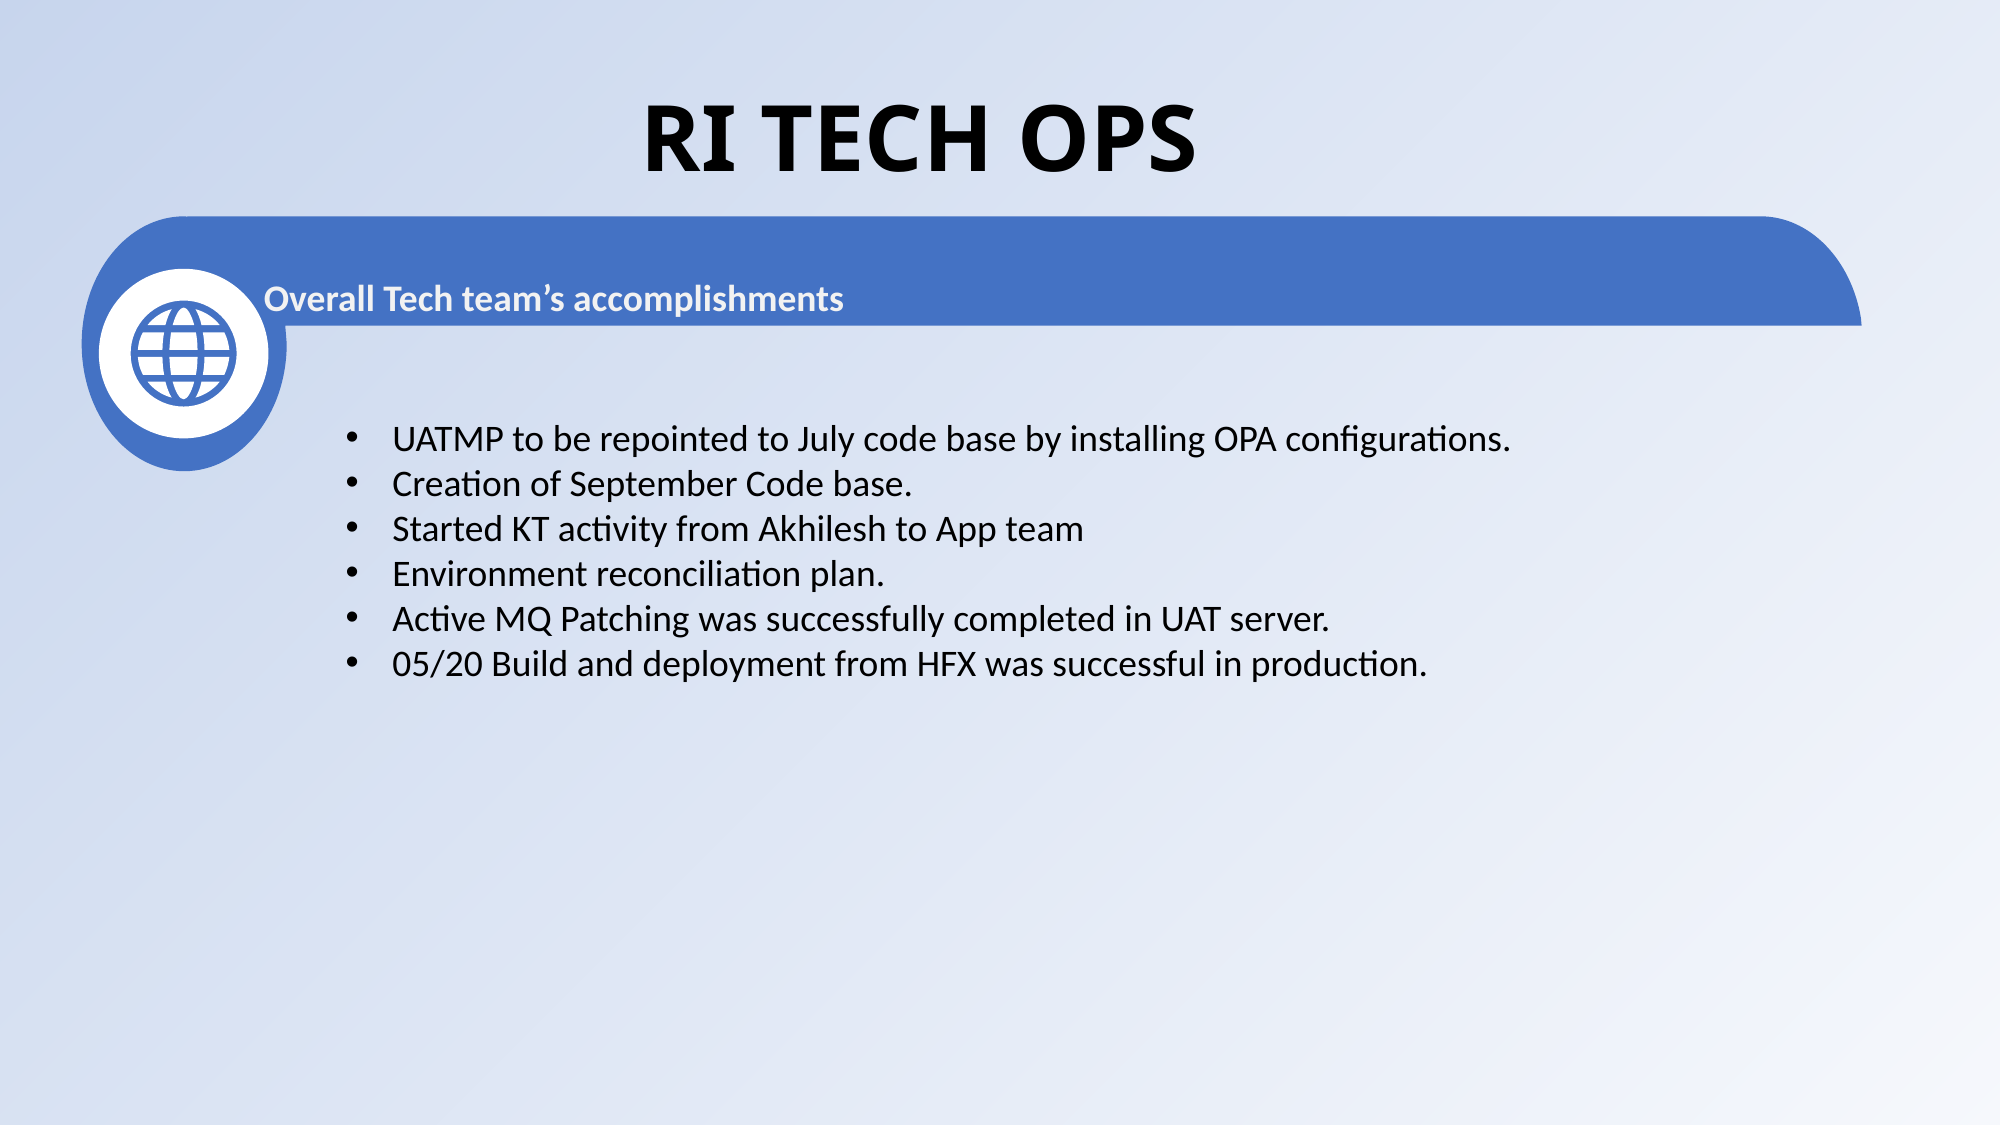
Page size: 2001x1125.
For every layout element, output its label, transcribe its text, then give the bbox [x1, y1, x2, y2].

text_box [81, 216, 1884, 690]
title RI TECH OPS [196, 50, 1644, 216]
